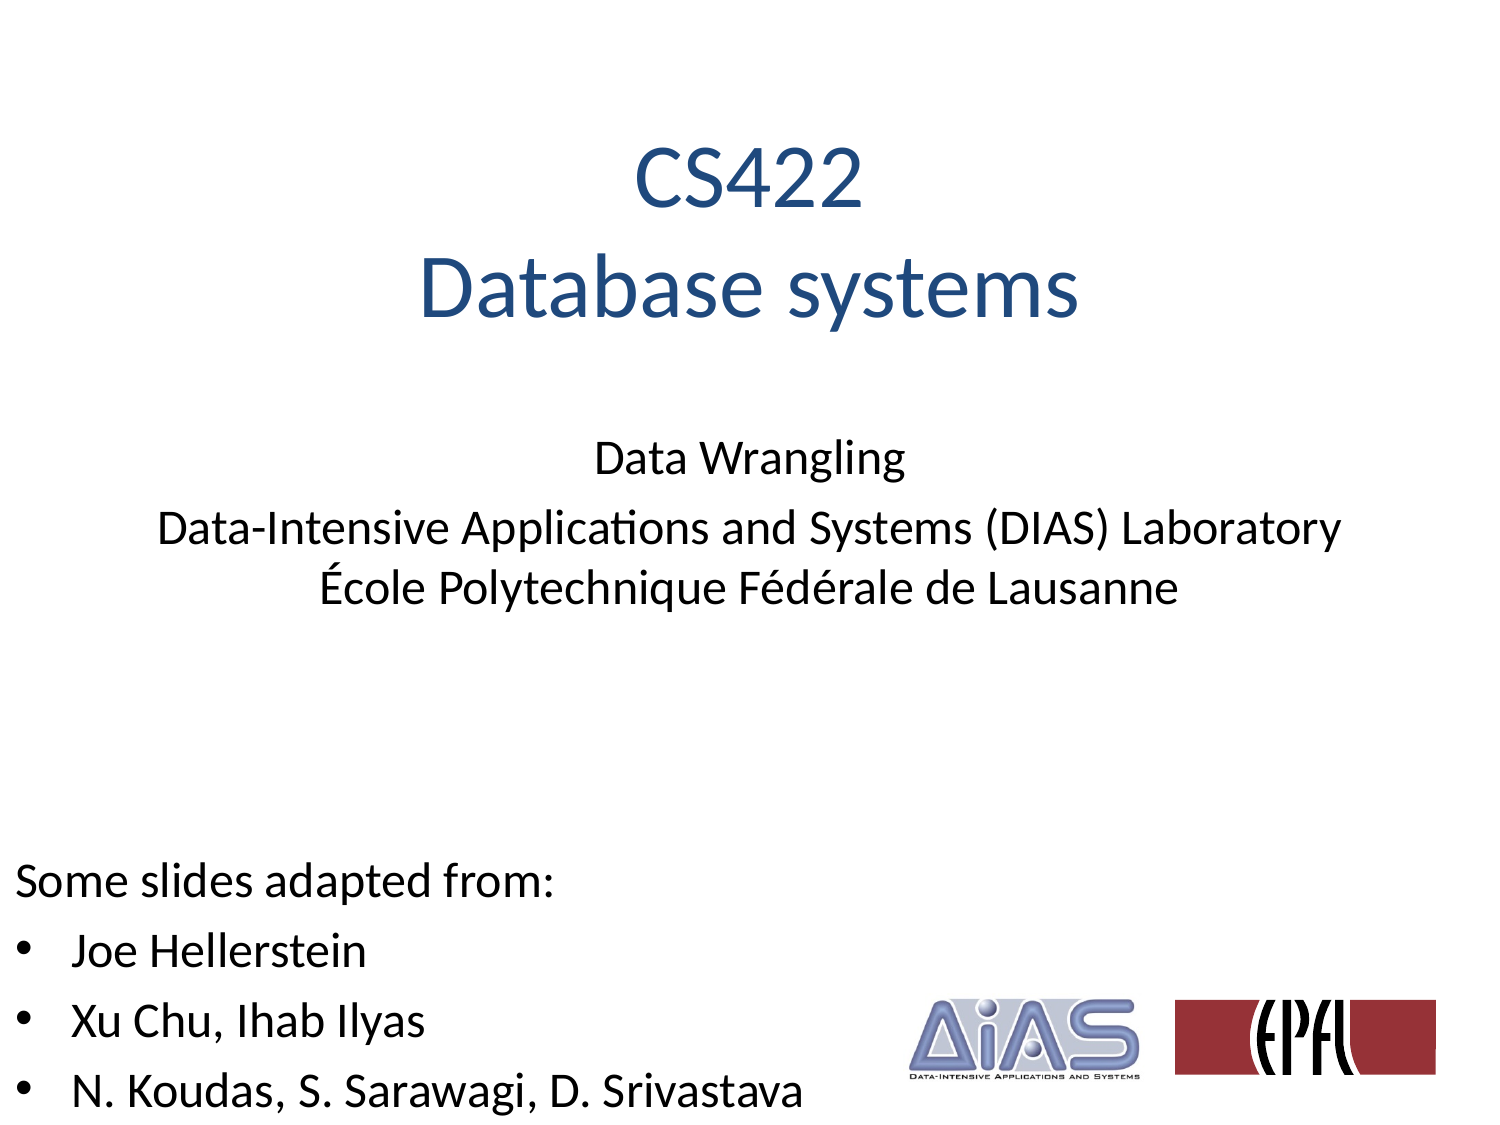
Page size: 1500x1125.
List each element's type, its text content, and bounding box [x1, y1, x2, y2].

title CS422 Database systems [112, 102, 1388, 344]
text_box Some slides adapted from: Joe Hellerstein Xu Chu, Ihab Ilyas N. Koudas, S. Sarawagi, D. Srivastava [0, 883, 849, 1125]
picture [903, 993, 1145, 1088]
subtitle Data Wrangling Data-Intensive Applications and Systems (DIAS) Laboratory École Polytechnique Fédérale de Lausanne [112, 408, 1388, 622]
